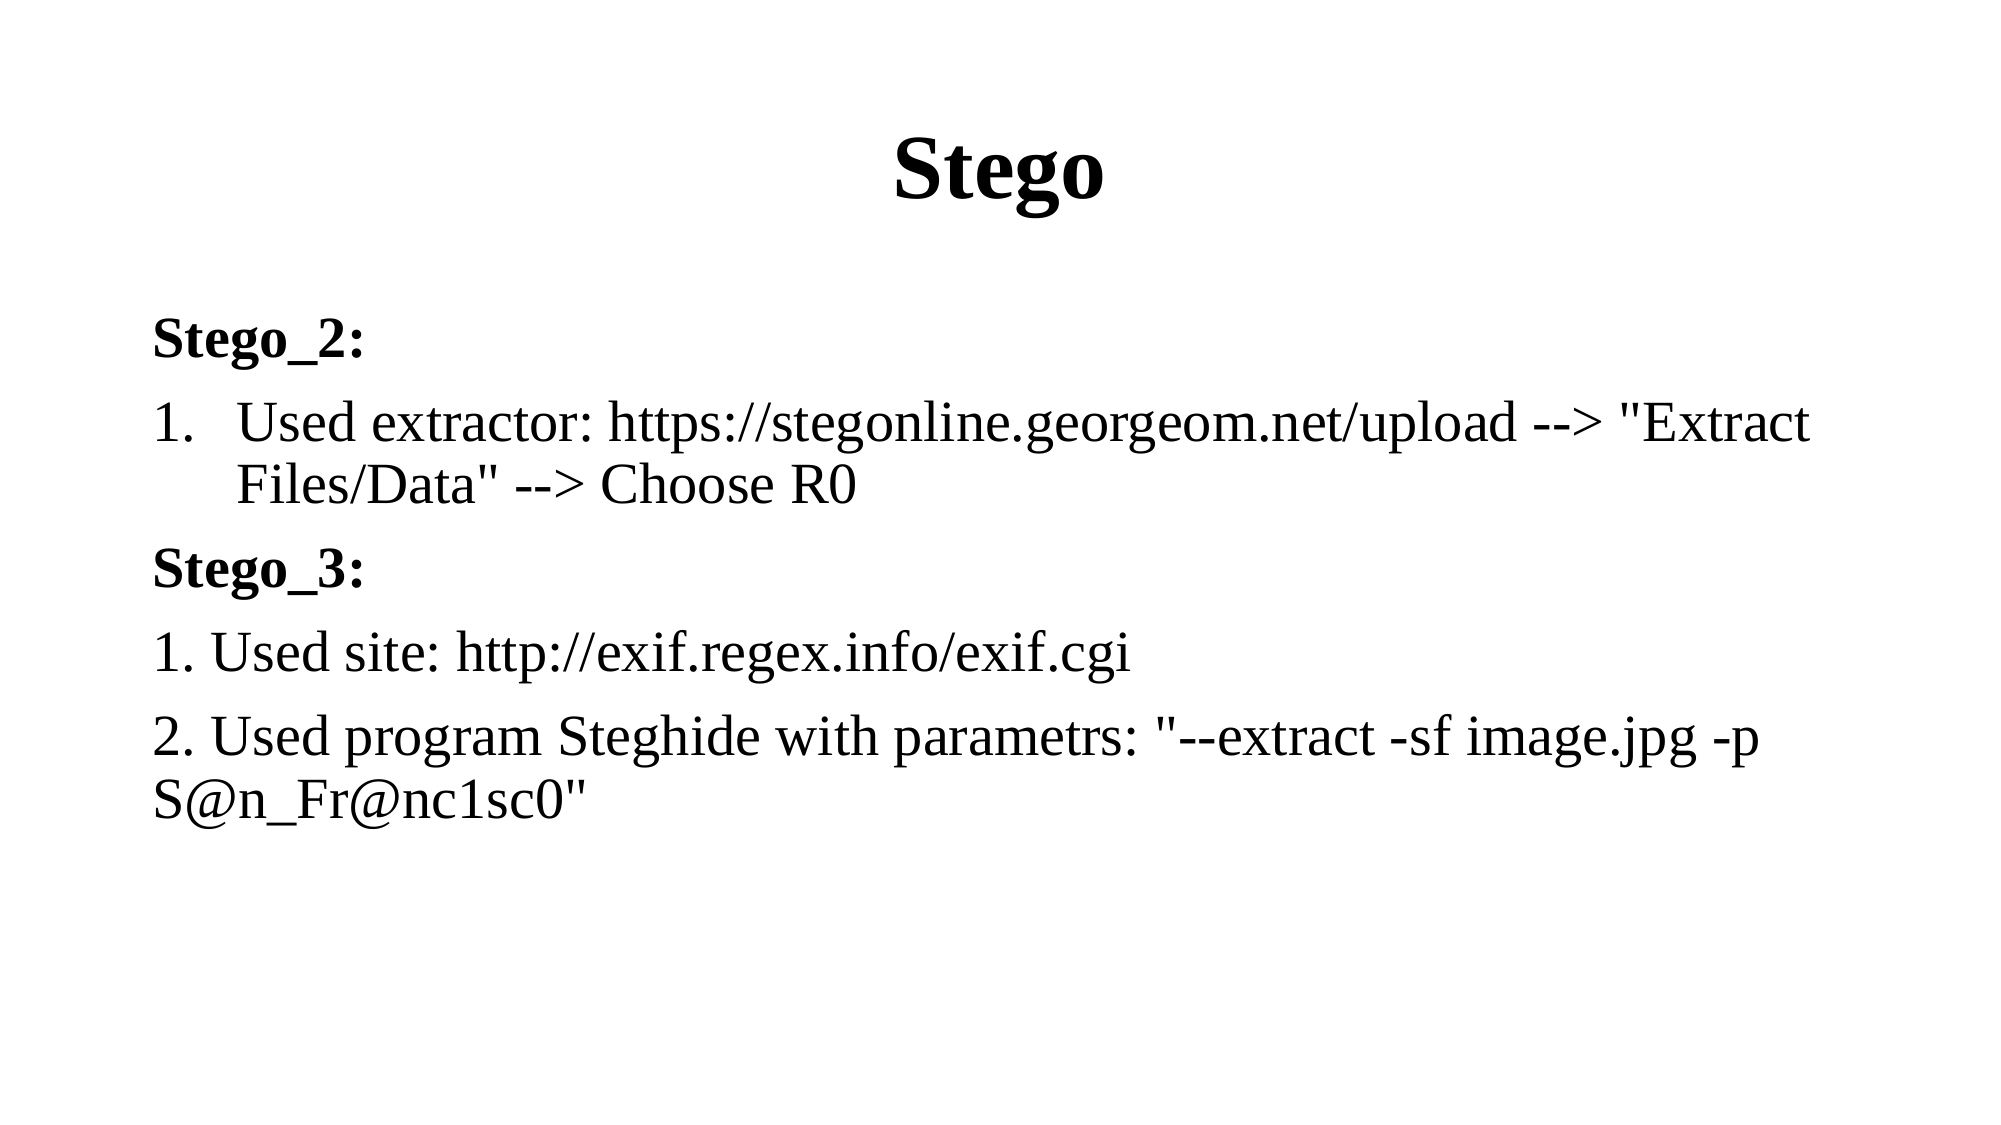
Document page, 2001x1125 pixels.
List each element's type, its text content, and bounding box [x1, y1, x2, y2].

title Stego [137, 59, 1863, 278]
list Stego_2: Used extractor: https://stegonline.georgeom.net/upload --> "Extract Files/Data" --> Choose R0 Stego_3: 1. Used site: http://exif.regex.info/exif.cgi 2. Used program Steghide with parametrs: "--extract -sf image.jpg -p S@n_Fr@nc1sc0" [137, 299, 1863, 1014]
